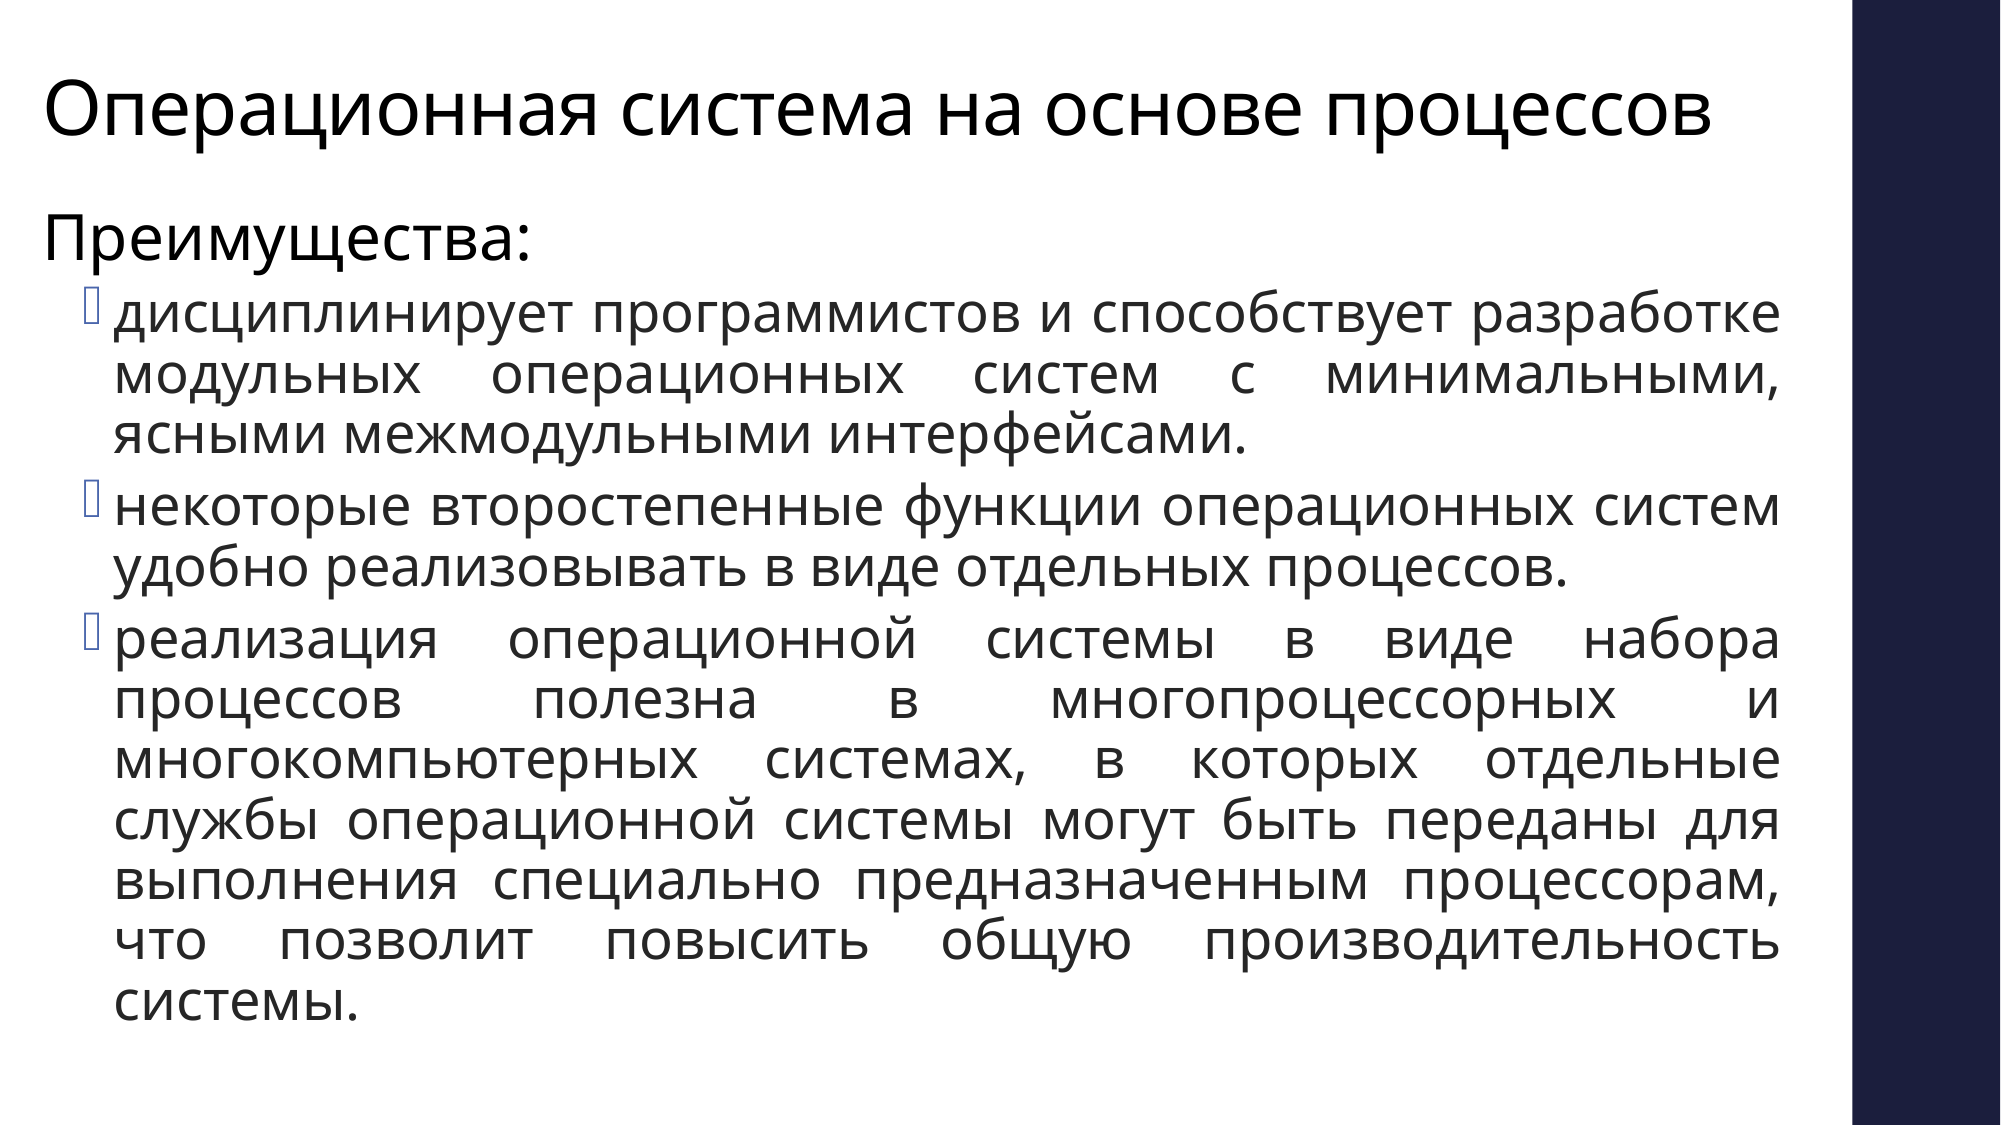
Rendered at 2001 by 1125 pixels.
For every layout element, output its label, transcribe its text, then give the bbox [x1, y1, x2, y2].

list Преимущества: дисциплинирует программистов и способствует разработке модульных операционных систем с минимальными, ясными межмодульными интерфейсами. некоторые второстепенные функции операционных систем удобно реализовывать в виде отдельных процессов. реализация операционной системы в виде набора процессов полезна в многопроцессорных и многокомпьютерных системах, в которых отдельные службы операционной системы могут быть переданы для выполнения специально предназначенным процессорам, что позволит повысить общую производительность системы. [26, 194, 1797, 1125]
title Операционная система на основе процессов [26, 60, 1797, 160]
